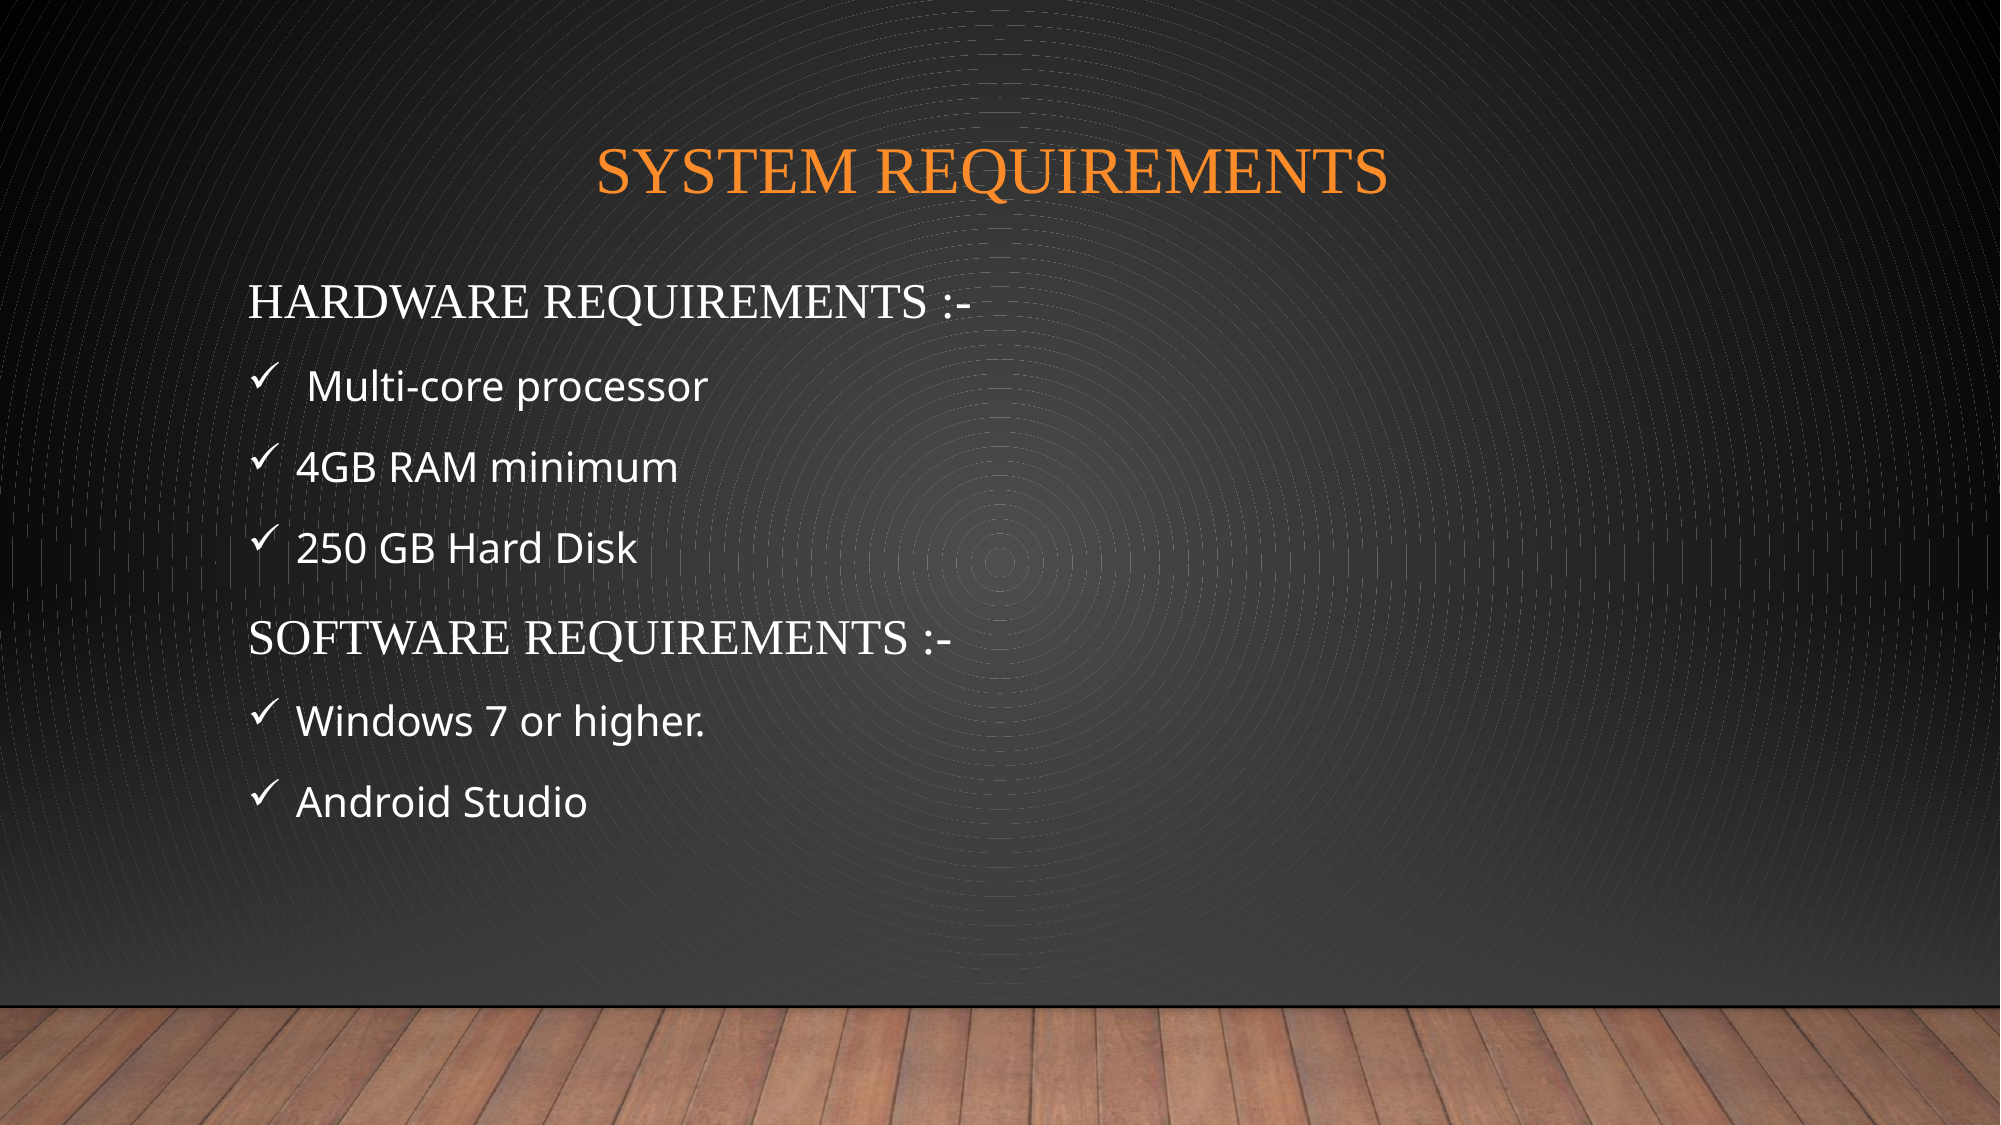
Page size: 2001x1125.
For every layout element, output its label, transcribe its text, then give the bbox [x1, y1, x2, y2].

text_box HARDWARE REQUIREMENTS :- Multi-core processor 4GB RAM minimum 250 GB Hard Disk SOFTWARE REQUIREMENTS :- Windows 7 or higher. Android Studio [232, 249, 1757, 964]
picture [0, 1008, 2000, 1125]
text_box System requirements [231, 86, 1756, 259]
